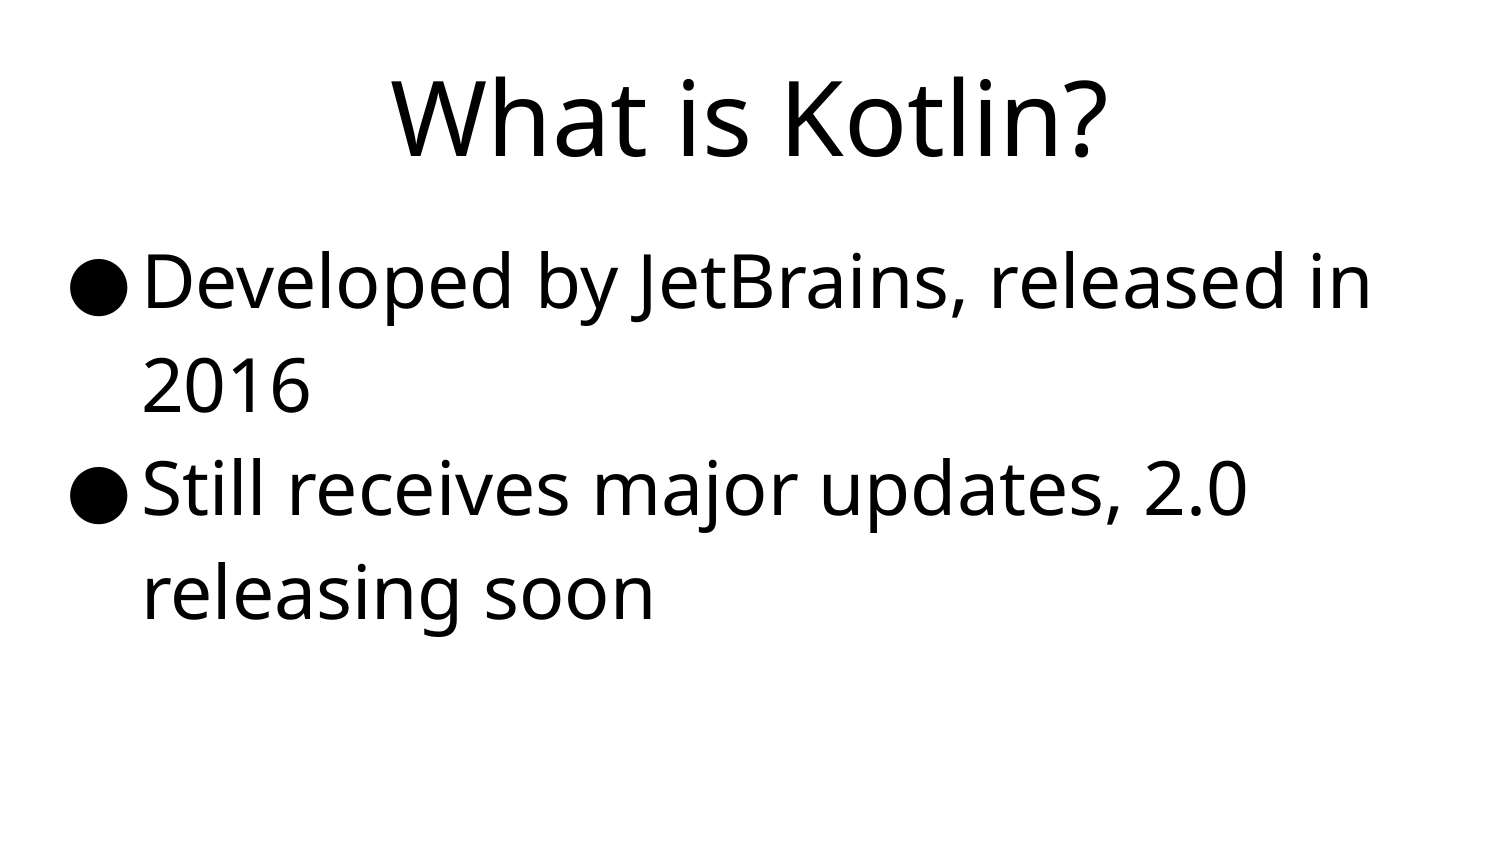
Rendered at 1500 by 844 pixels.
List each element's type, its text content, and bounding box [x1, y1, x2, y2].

list Developed by JetBrains, released in 2016 Still receives major updates, 2.0 releasing soon [51, 205, 1449, 766]
title What is Kotlin? [51, 36, 1449, 131]
